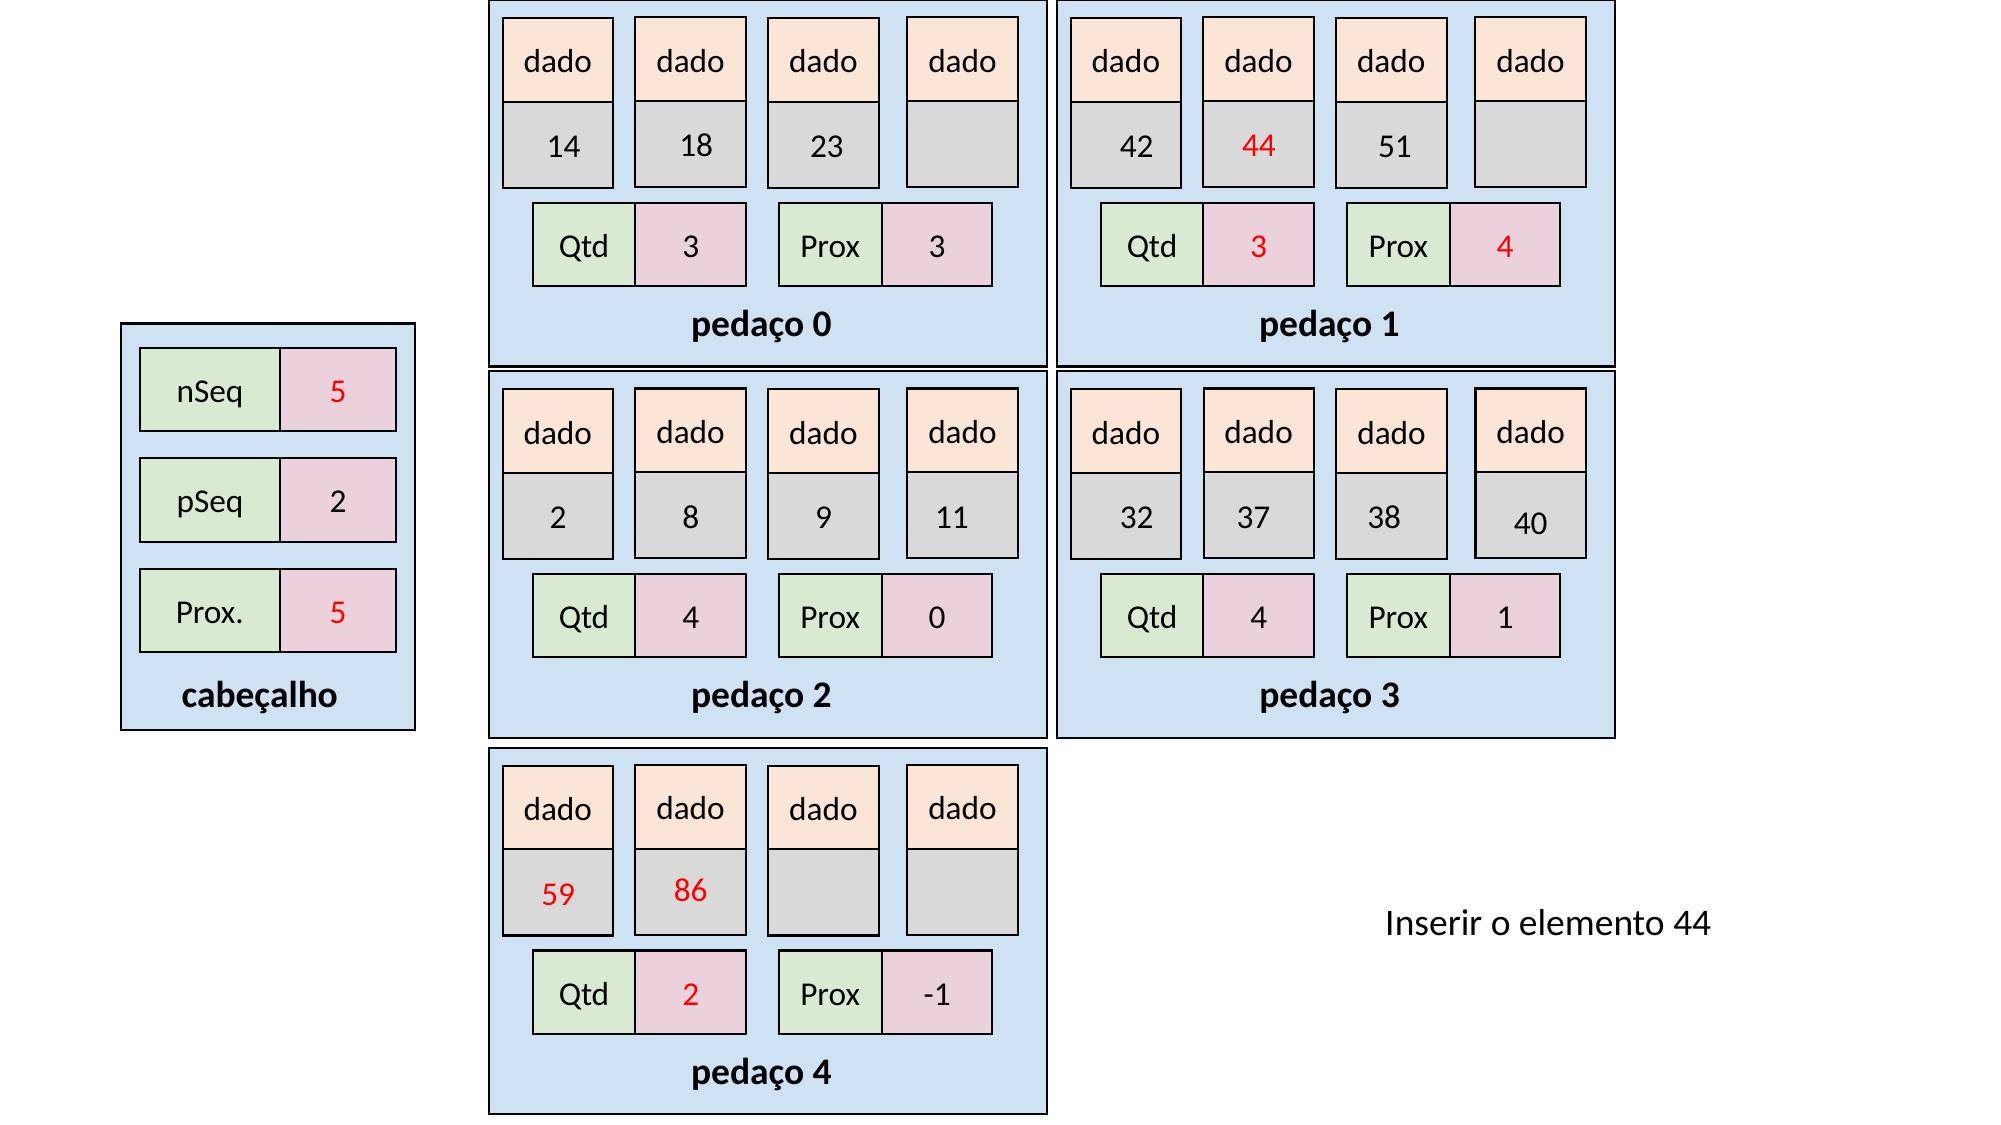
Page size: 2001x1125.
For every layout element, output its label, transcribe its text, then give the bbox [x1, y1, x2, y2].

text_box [1057, 0, 1615, 367]
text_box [489, 747, 1047, 1115]
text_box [1057, 371, 1616, 738]
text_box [489, 0, 1047, 367]
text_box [489, 371, 1047, 738]
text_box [120, 323, 415, 731]
text_box Inserir o elemento 44 [1361, 890, 1727, 950]
